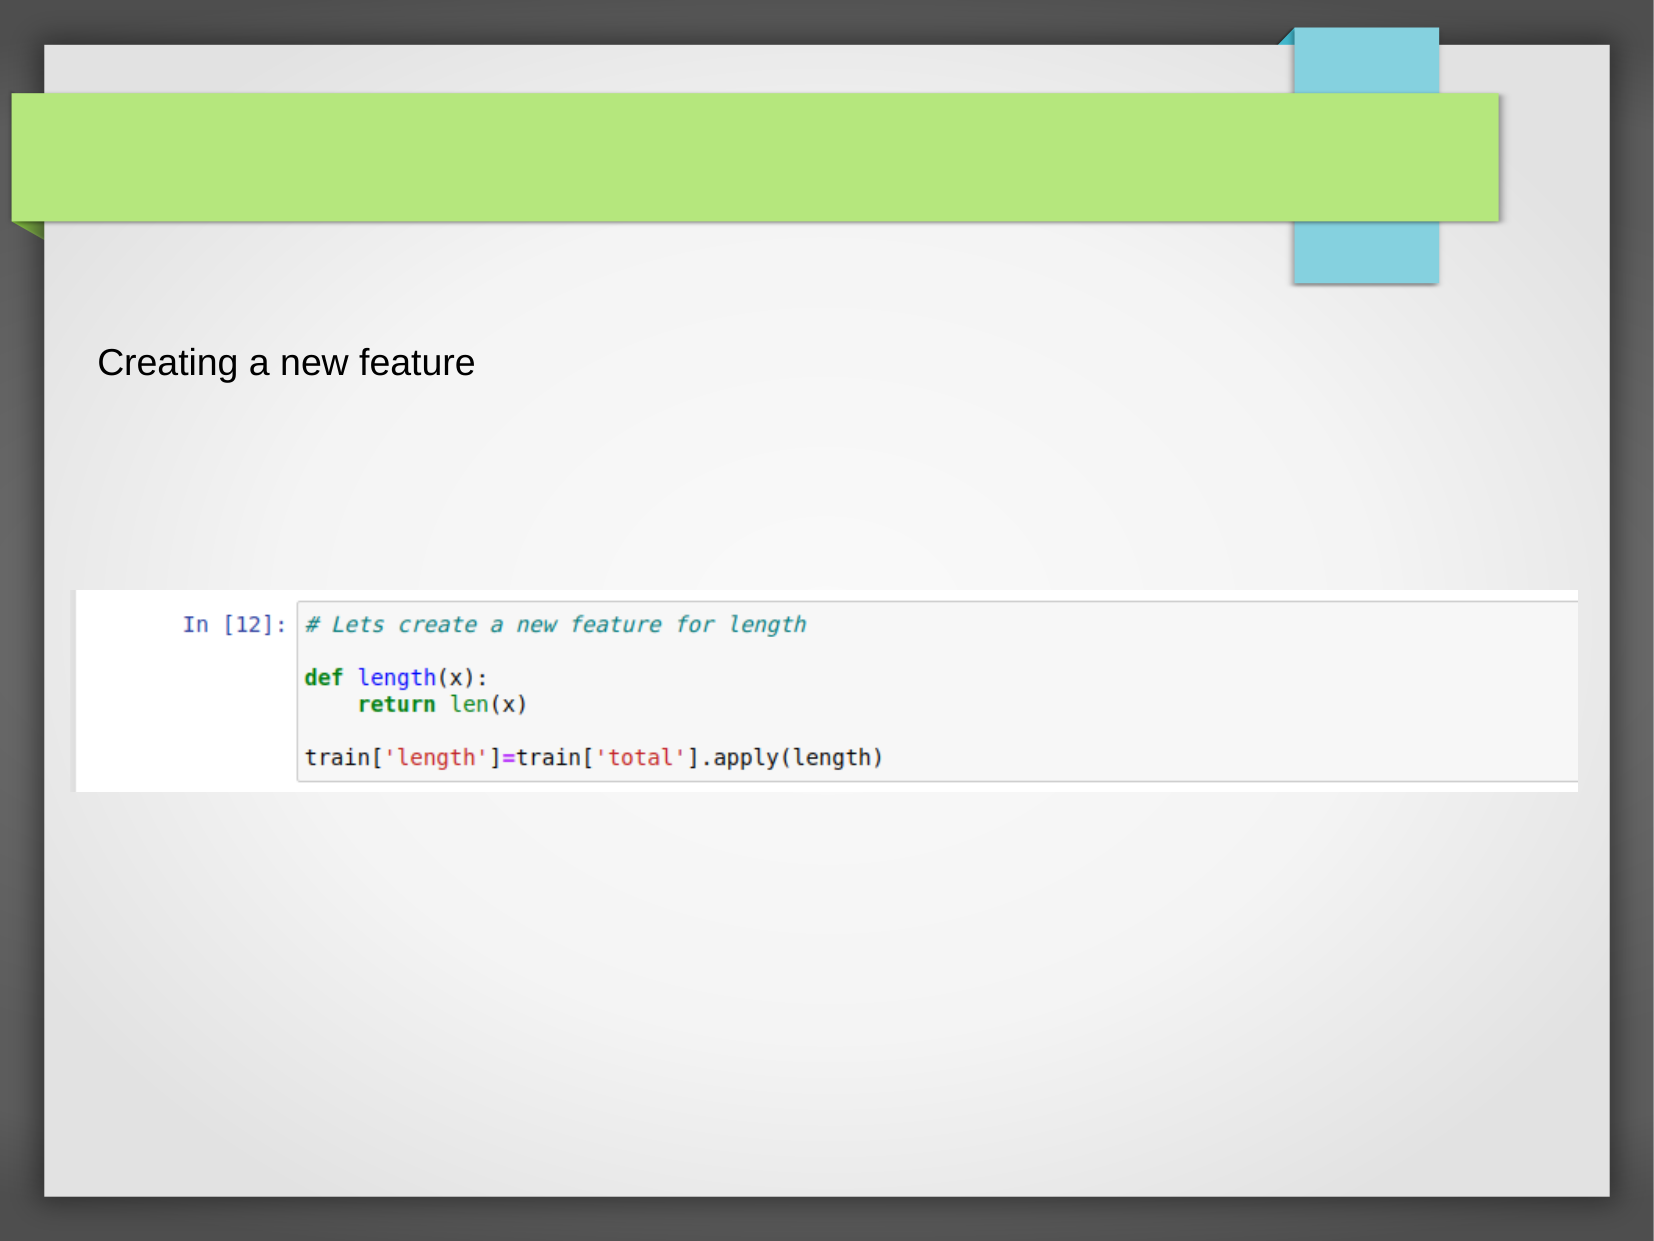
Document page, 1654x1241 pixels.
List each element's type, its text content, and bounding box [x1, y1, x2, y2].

picture [0, 0, 1654, 1241]
text_box Creating a new feature [82, 330, 1241, 388]
